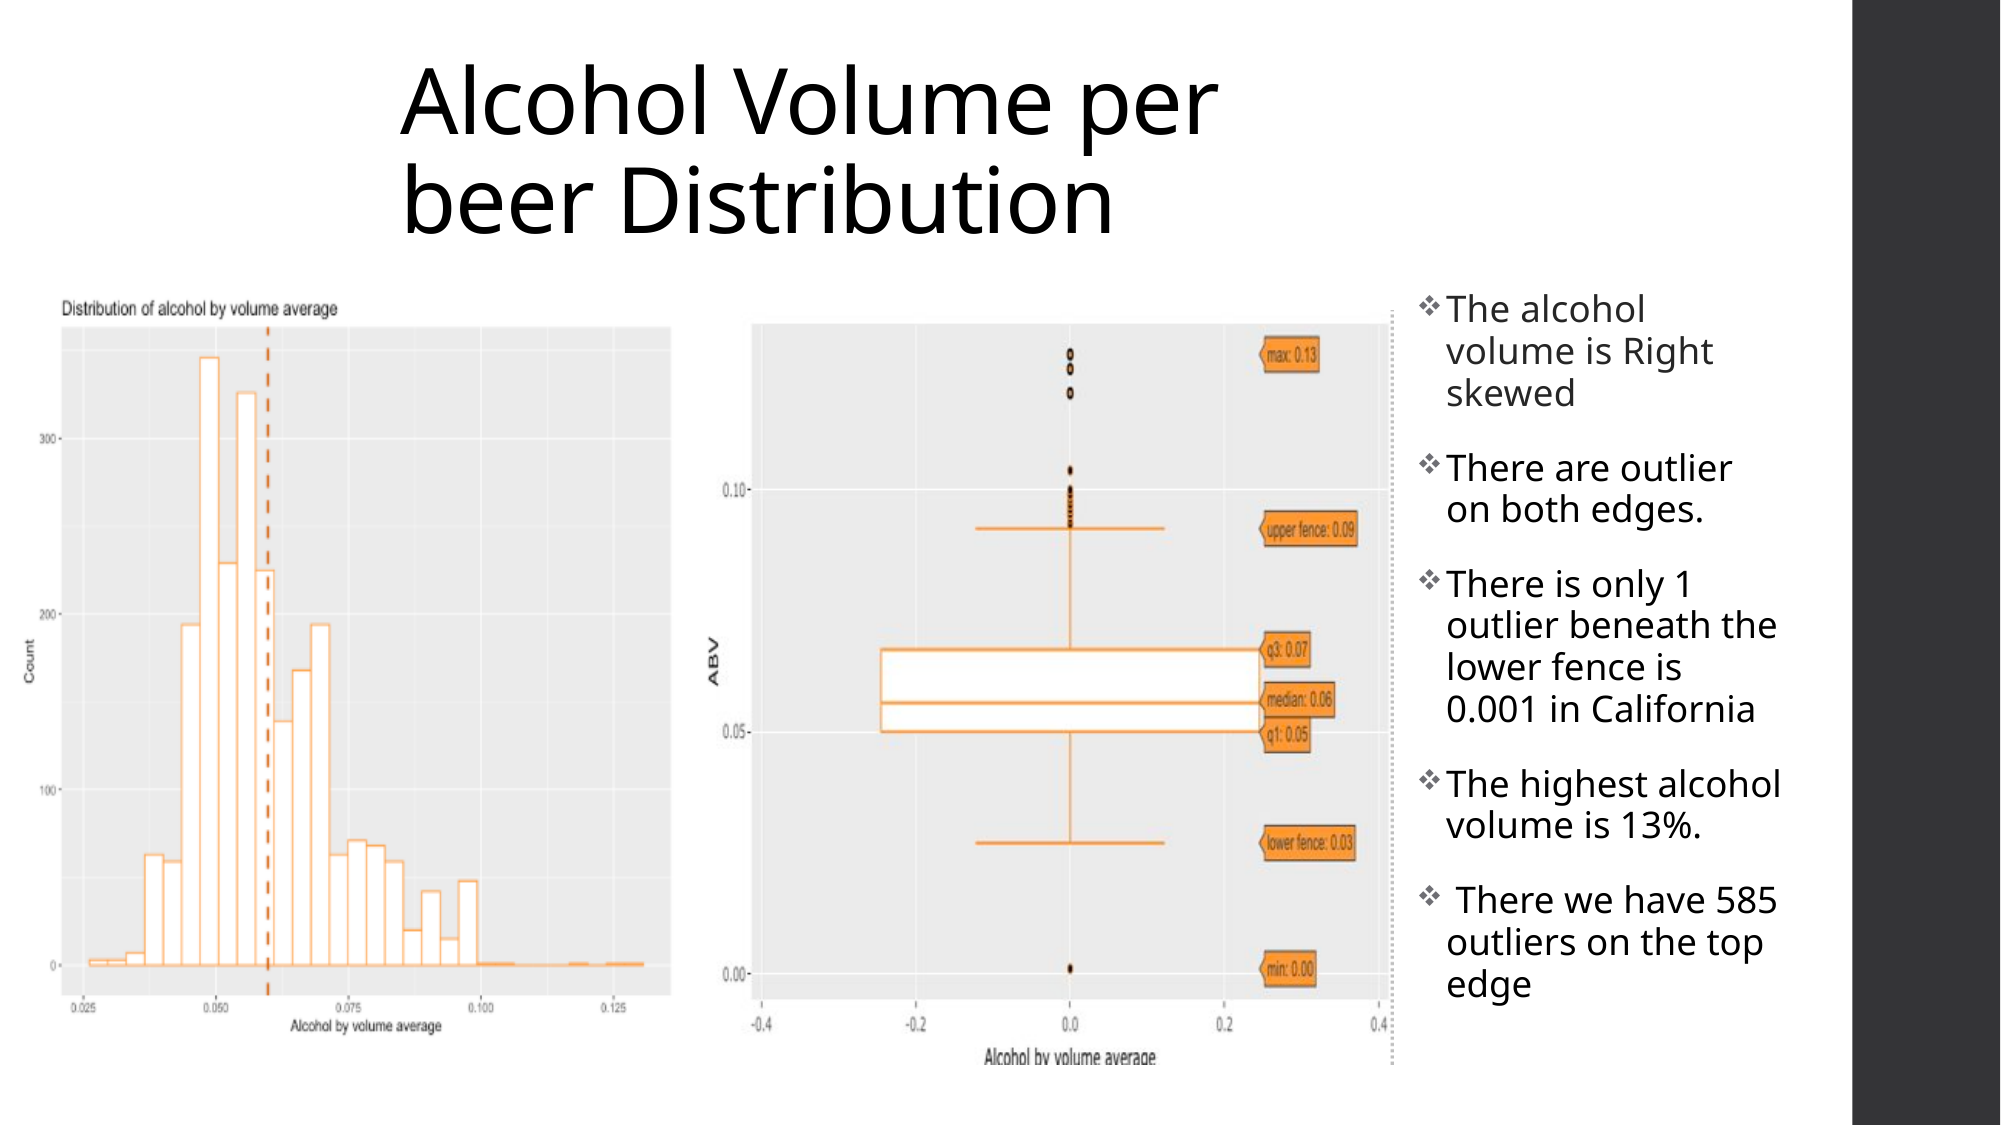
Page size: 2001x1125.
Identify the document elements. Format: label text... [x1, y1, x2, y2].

picture [705, 310, 1394, 1065]
list The alcohol volume is Right skewed There are outlier on both edges. There is only 1 outlier beneath the lower fence is 0.001 in California The highest alcohol volume is 13%. There we have 585 outliers on the top edge [1401, 281, 1801, 1053]
picture [17, 279, 693, 1041]
title Alcohol Volume per beer Distribution [385, 17, 1357, 262]
